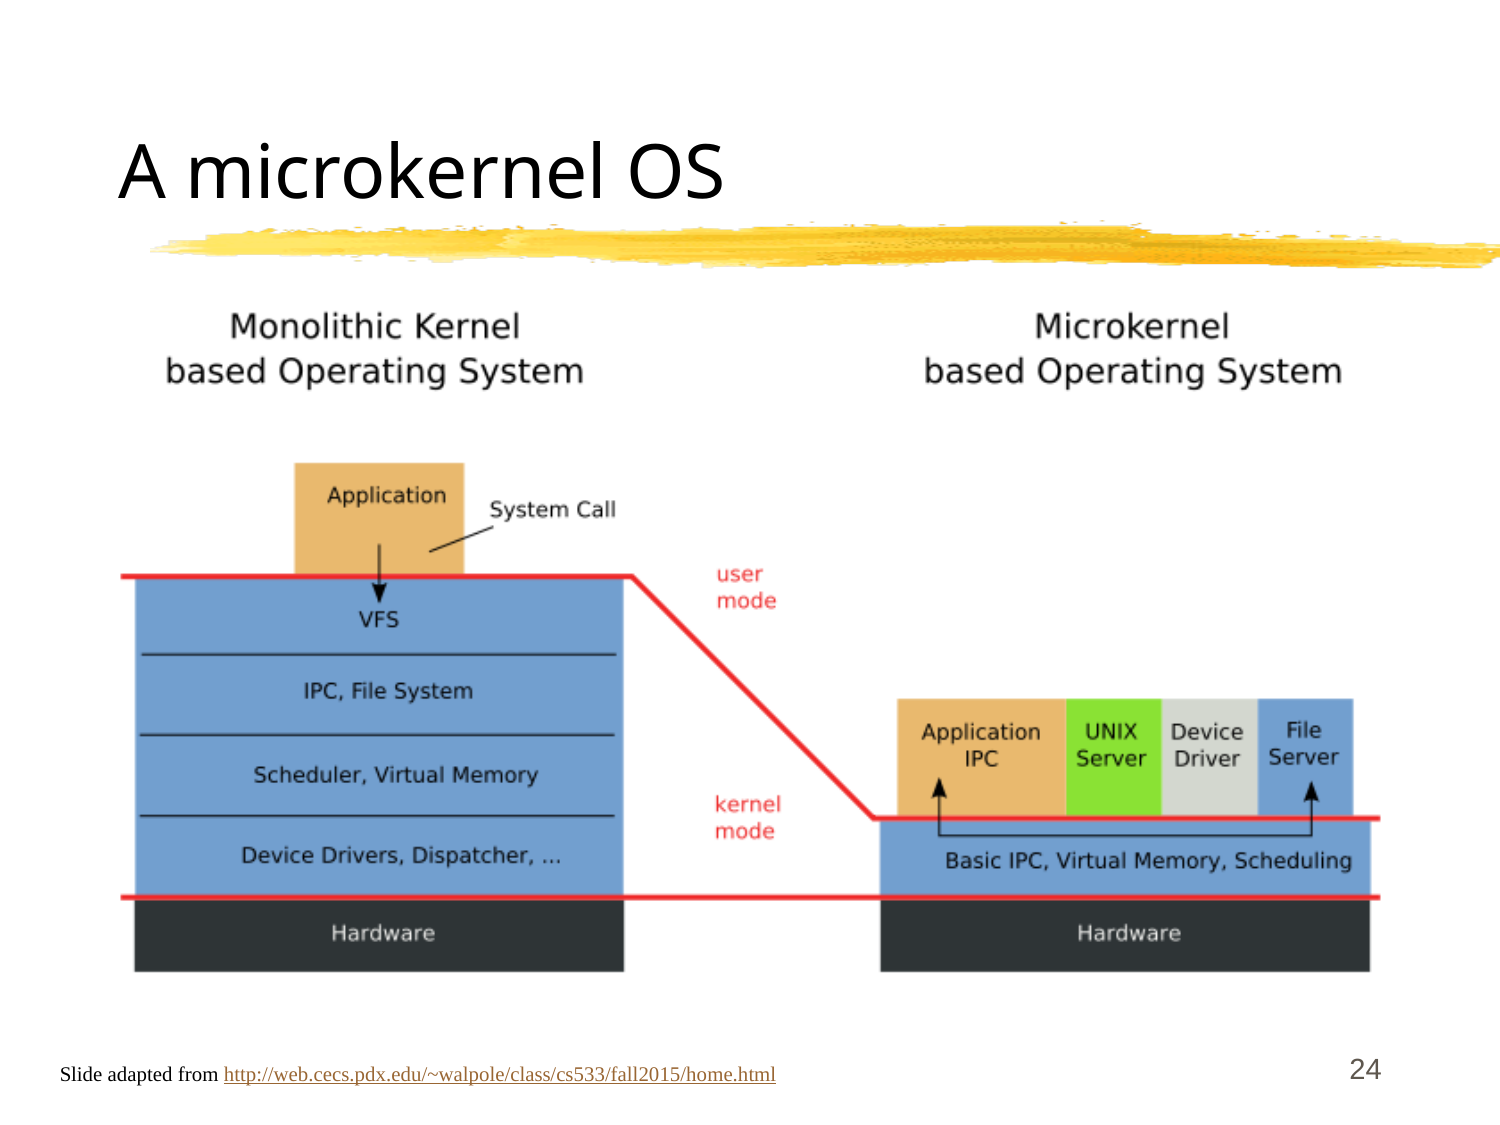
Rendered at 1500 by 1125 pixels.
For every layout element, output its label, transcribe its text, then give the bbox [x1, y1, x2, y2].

text_box Slide adapted from http://web.cecs.pdx.edu/~walpole/class/cs533/fall2015/home.html [44, 1016, 1500, 1125]
picture [112, 299, 1388, 992]
title A microkernel OS [103, 59, 1397, 278]
picture [150, 215, 1500, 279]
